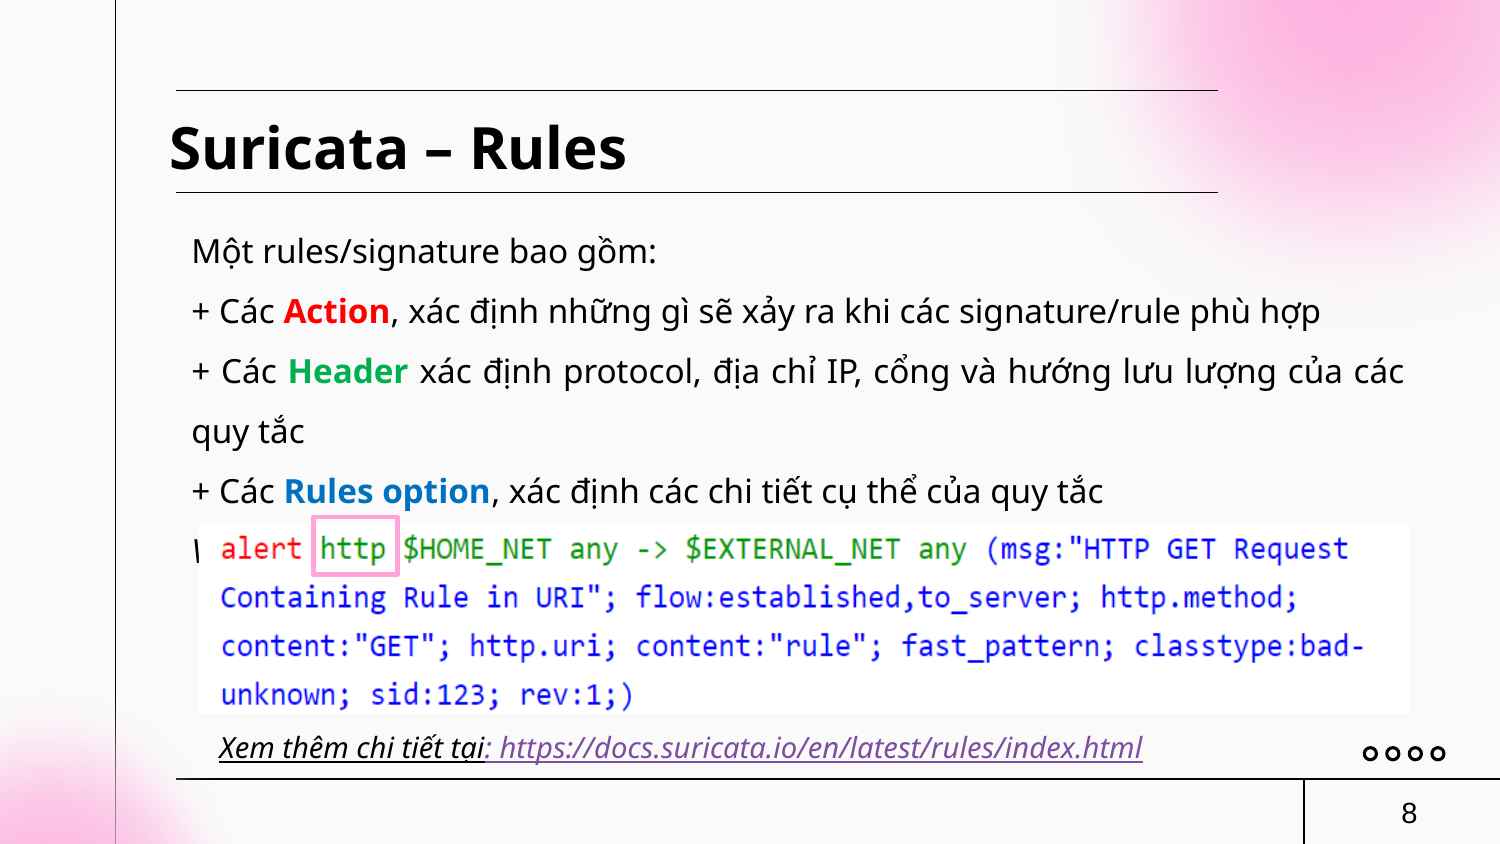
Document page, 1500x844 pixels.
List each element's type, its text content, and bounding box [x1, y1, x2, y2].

title Suricata – Rules [154, 96, 1377, 172]
text_box [313, 517, 398, 523]
subtitle Một rules/signature bao gồm: + Các Action, xác định những gì sẽ xảy ra khi các signature/rule phù hợp + Các Header xác định protocol, địa chỉ IP, cổng và hướng lưu lượng của các quy tắc + Các Rules option, xác định các chi tiết cụ thể của quy tắc Ví dụ: [176, 195, 1422, 503]
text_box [1364, 747, 1445, 761]
slide_number ‹#› [1364, 779, 1455, 844]
text_box Xem thêm chi tiết tại: https://docs.suricata.io/en/latest/rules/index.html [204, 722, 1190, 777]
picture [198, 525, 1410, 715]
